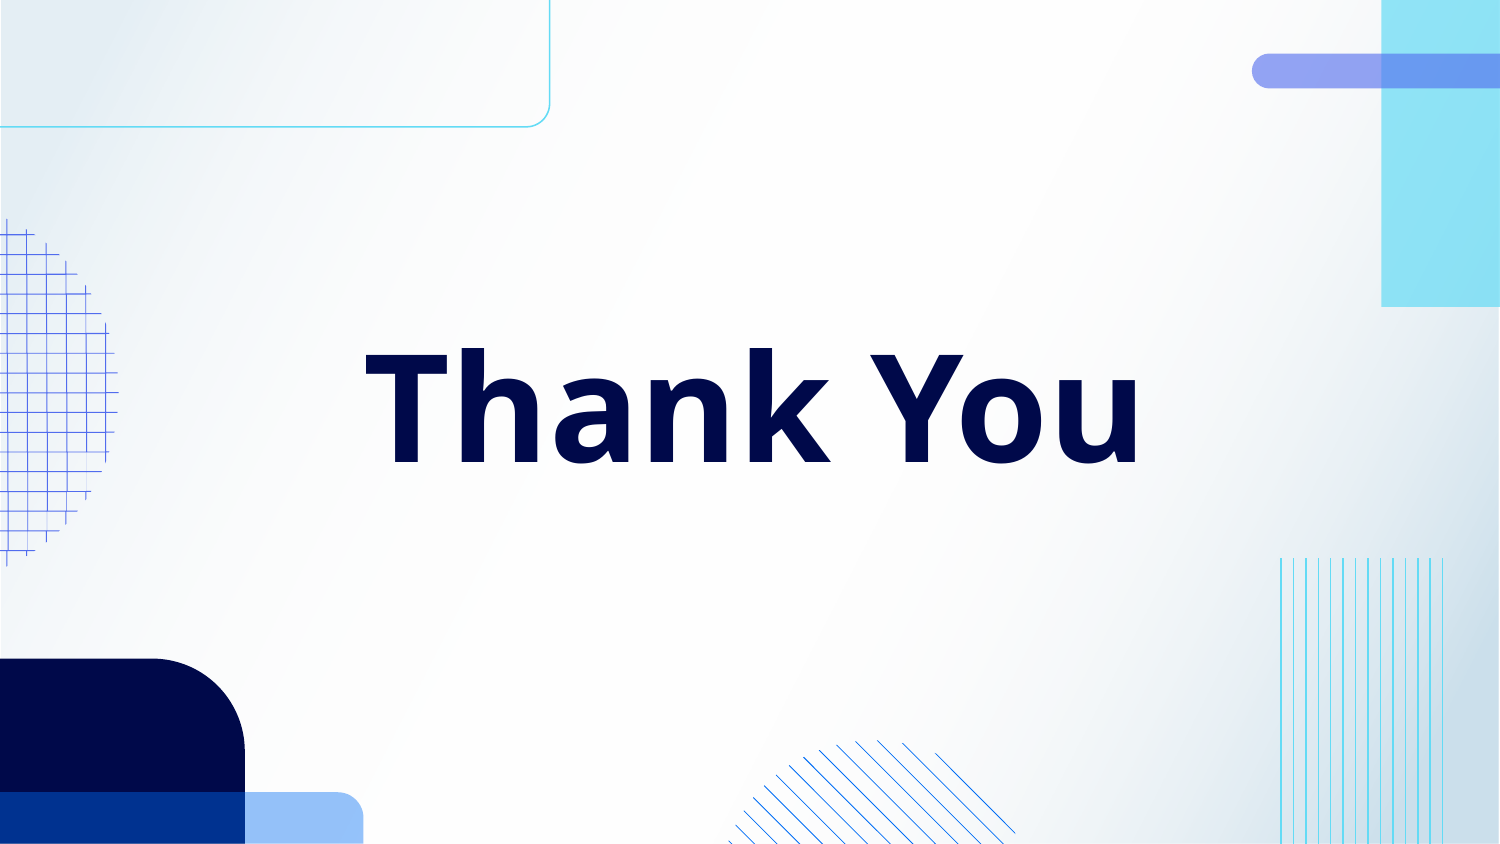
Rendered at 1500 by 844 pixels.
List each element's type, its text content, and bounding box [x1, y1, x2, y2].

picture [88, 433, 105, 451]
picture [48, 493, 66, 510]
picture [1, 433, 7, 451]
picture [1, 0, 548, 126]
picture [87, 394, 105, 411]
picture [29, 473, 46, 491]
picture [28, 394, 46, 411]
picture [48, 354, 66, 372]
picture [1, 374, 6, 392]
picture [28, 433, 46, 451]
picture [9, 413, 26, 431]
text_box [0, 218, 119, 567]
picture [28, 374, 46, 392]
picture [1, 512, 7, 530]
picture [68, 374, 85, 392]
picture [68, 354, 85, 372]
picture [68, 394, 85, 411]
picture [8, 295, 26, 313]
picture [8, 335, 26, 352]
picture [48, 374, 66, 392]
picture [28, 413, 46, 431]
picture [8, 256, 26, 273]
picture [48, 315, 65, 333]
picture [8, 354, 26, 372]
picture [47, 295, 65, 313]
picture [1, 335, 6, 352]
picture [48, 473, 66, 491]
picture [1, 315, 6, 333]
picture [9, 394, 26, 411]
picture [28, 295, 45, 313]
picture [9, 512, 27, 530]
picture [68, 473, 86, 491]
picture [48, 413, 66, 431]
picture [28, 275, 45, 293]
picture [9, 473, 27, 491]
picture [87, 335, 105, 352]
picture [48, 433, 66, 451]
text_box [1280, 558, 1443, 844]
picture [1, 532, 7, 550]
picture [8, 275, 26, 293]
picture [28, 335, 46, 352]
picture [29, 512, 46, 530]
picture [28, 354, 46, 372]
picture [1, 354, 6, 372]
picture [87, 374, 105, 392]
picture [1, 493, 7, 510]
picture [48, 453, 66, 471]
picture [68, 453, 86, 471]
picture [1, 275, 6, 293]
picture [68, 413, 86, 431]
picture [47, 275, 65, 293]
picture [28, 256, 45, 273]
picture [9, 532, 27, 550]
picture [1, 473, 7, 491]
picture [1, 394, 7, 411]
picture [48, 394, 66, 411]
picture [1, 413, 7, 431]
picture [9, 433, 26, 451]
picture [48, 335, 65, 352]
picture [9, 493, 27, 510]
picture [8, 374, 26, 392]
picture [88, 413, 105, 431]
picture [1, 0, 1499, 844]
picture [67, 295, 85, 313]
title Thank You [341, 297, 1170, 546]
picture [29, 453, 46, 471]
picture [1, 256, 6, 273]
picture [1, 453, 7, 471]
picture [1, 295, 6, 313]
picture [67, 315, 85, 333]
picture [28, 315, 46, 333]
picture [8, 315, 26, 333]
picture [9, 453, 27, 471]
picture [67, 335, 85, 352]
picture [87, 354, 105, 372]
picture [68, 433, 86, 451]
picture [8, 236, 26, 254]
picture [1, 236, 6, 254]
picture [29, 493, 46, 510]
